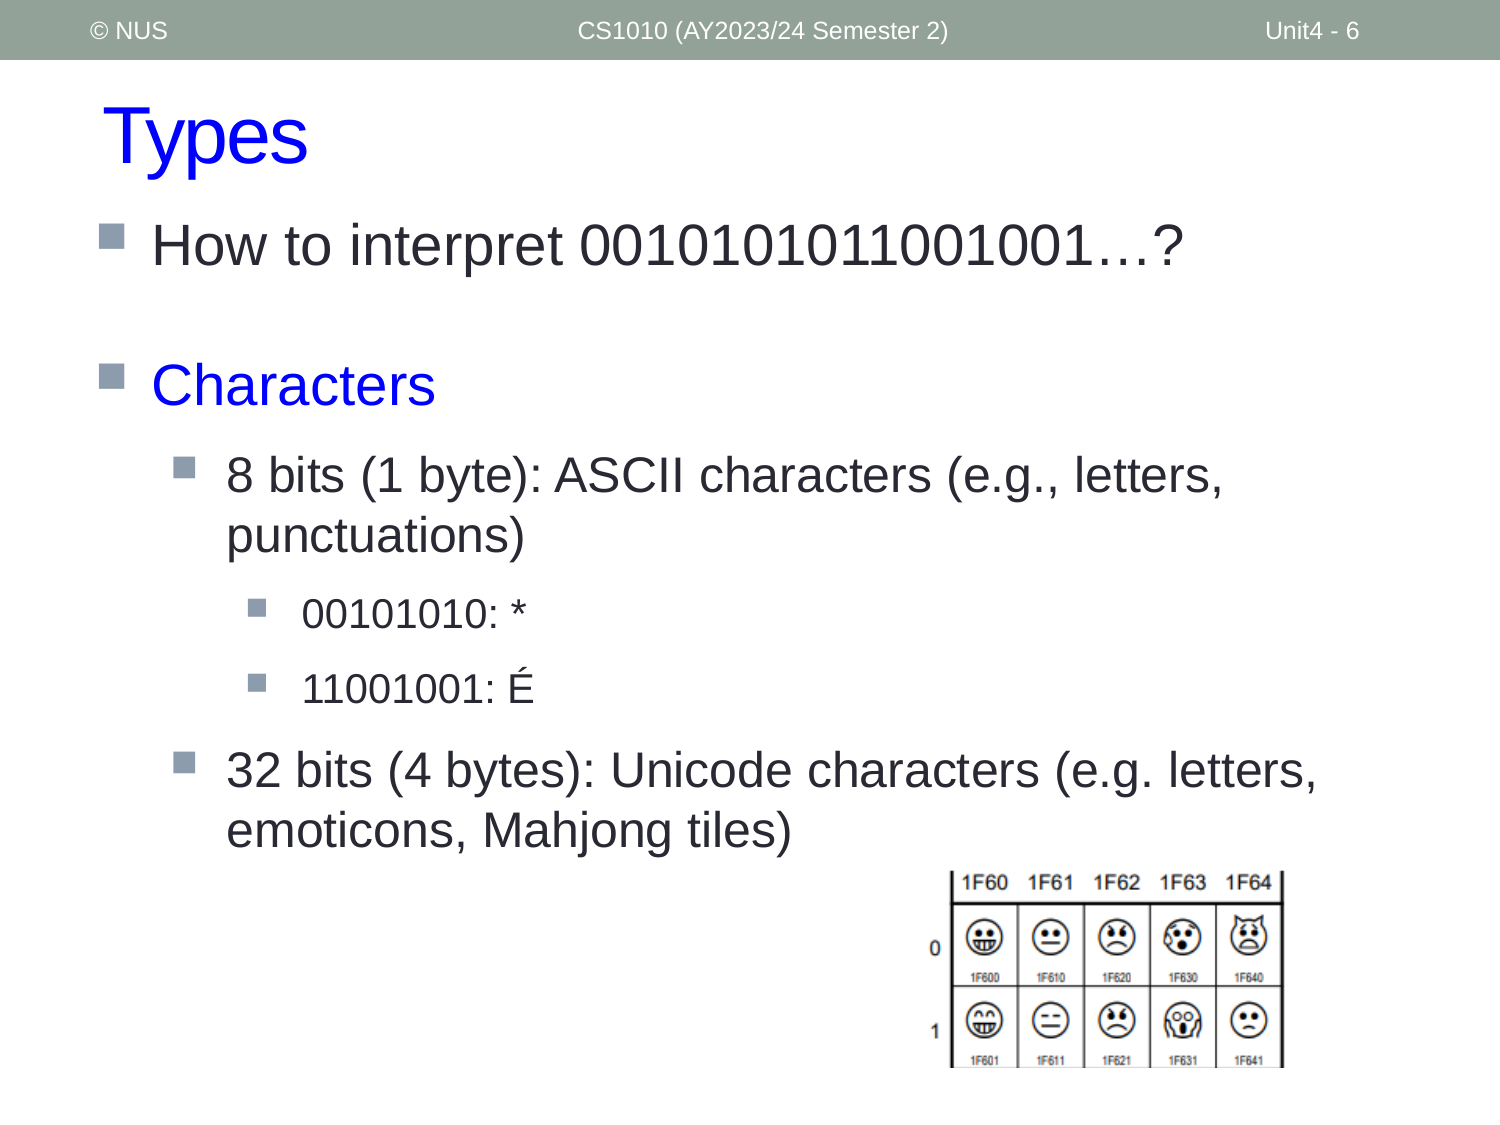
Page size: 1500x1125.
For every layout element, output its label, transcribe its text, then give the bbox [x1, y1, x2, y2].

slide_number Unit4 - 6 [1250, 3, 1425, 57]
slide_number © NUS [75, 3, 550, 57]
footer CS1010 (AY2023/24 Semester 2) [562, 3, 1238, 57]
title Types [87, 75, 1425, 188]
picture [915, 857, 1301, 1068]
text_box How to interpret 0010101011001001…? Characters 8 bits (1 byte): ASCII characters (e.g., letters, punctuations) 00101010: * 11001001: É 32 bits (4 bytes): Unicode characters (e.g. letters, emoticons, Mahjong tiles) [80, 200, 1425, 600]
